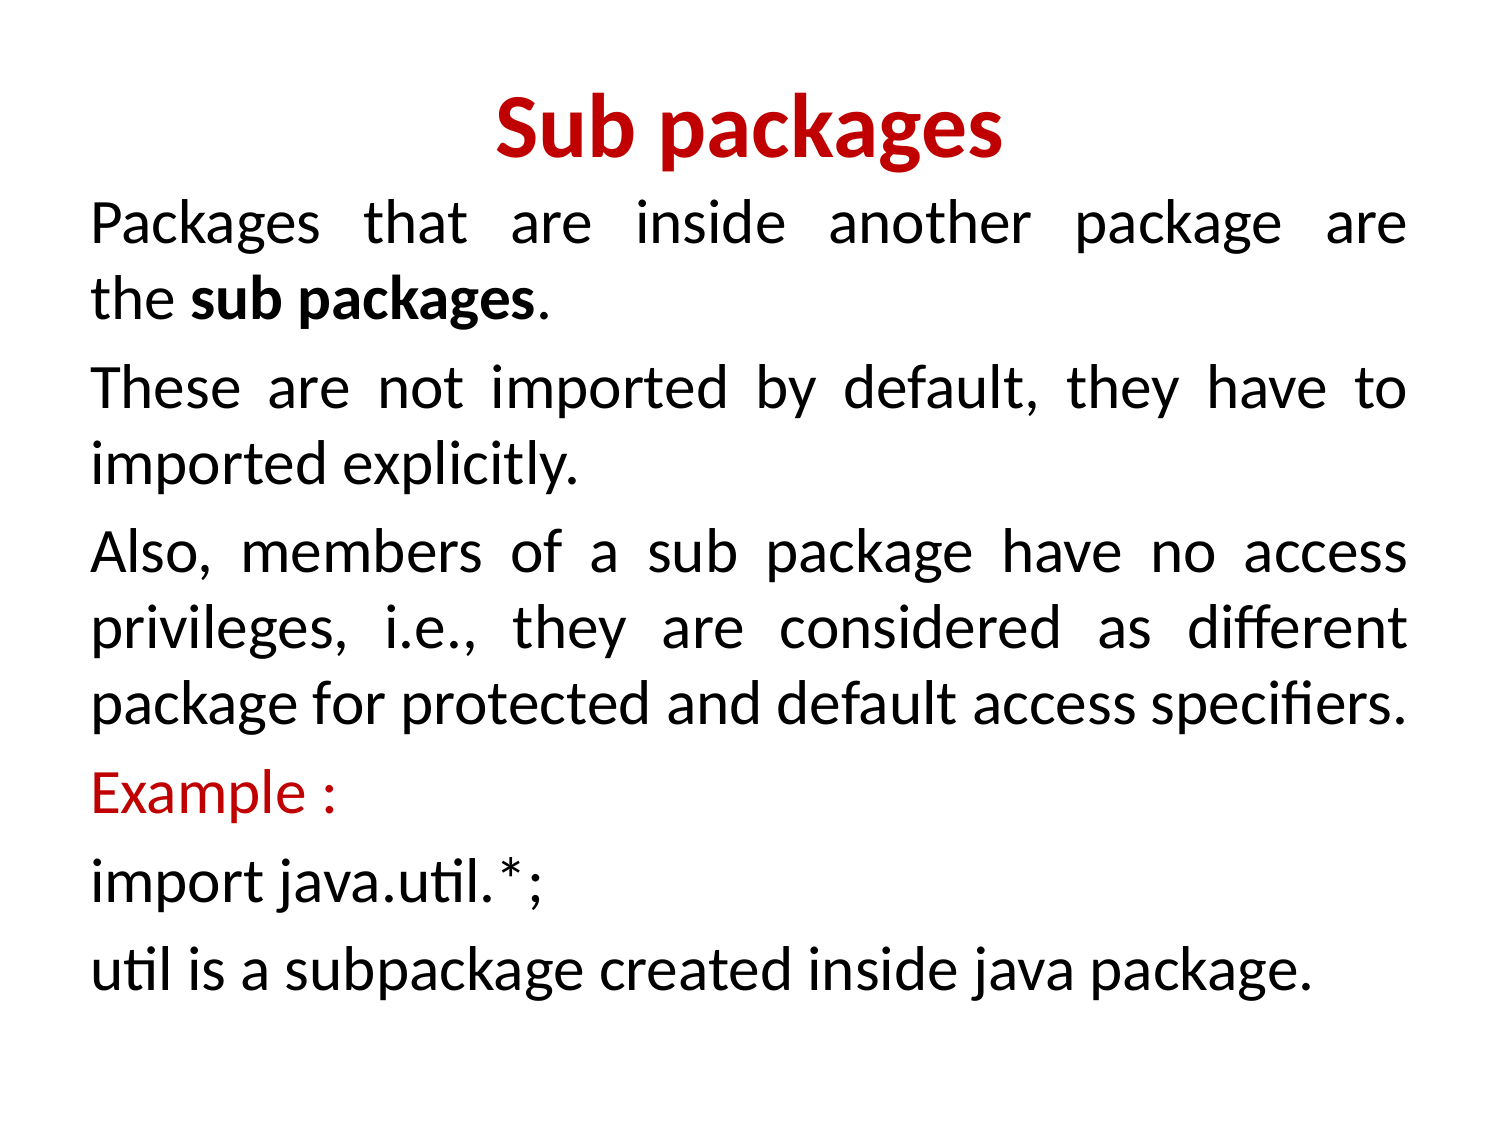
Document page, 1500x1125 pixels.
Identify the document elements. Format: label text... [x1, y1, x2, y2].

list Packages that are inside another package are the sub packages. These are not imported by default, they have to imported explicitly. Also, members of a sub package have no access privileges, i.e., they are considered as different package for protected and default access specifiers. Example : import java.util.*; util is a subpackage created inside java package. [75, 172, 1425, 1080]
title Sub packages [75, 45, 1425, 172]
